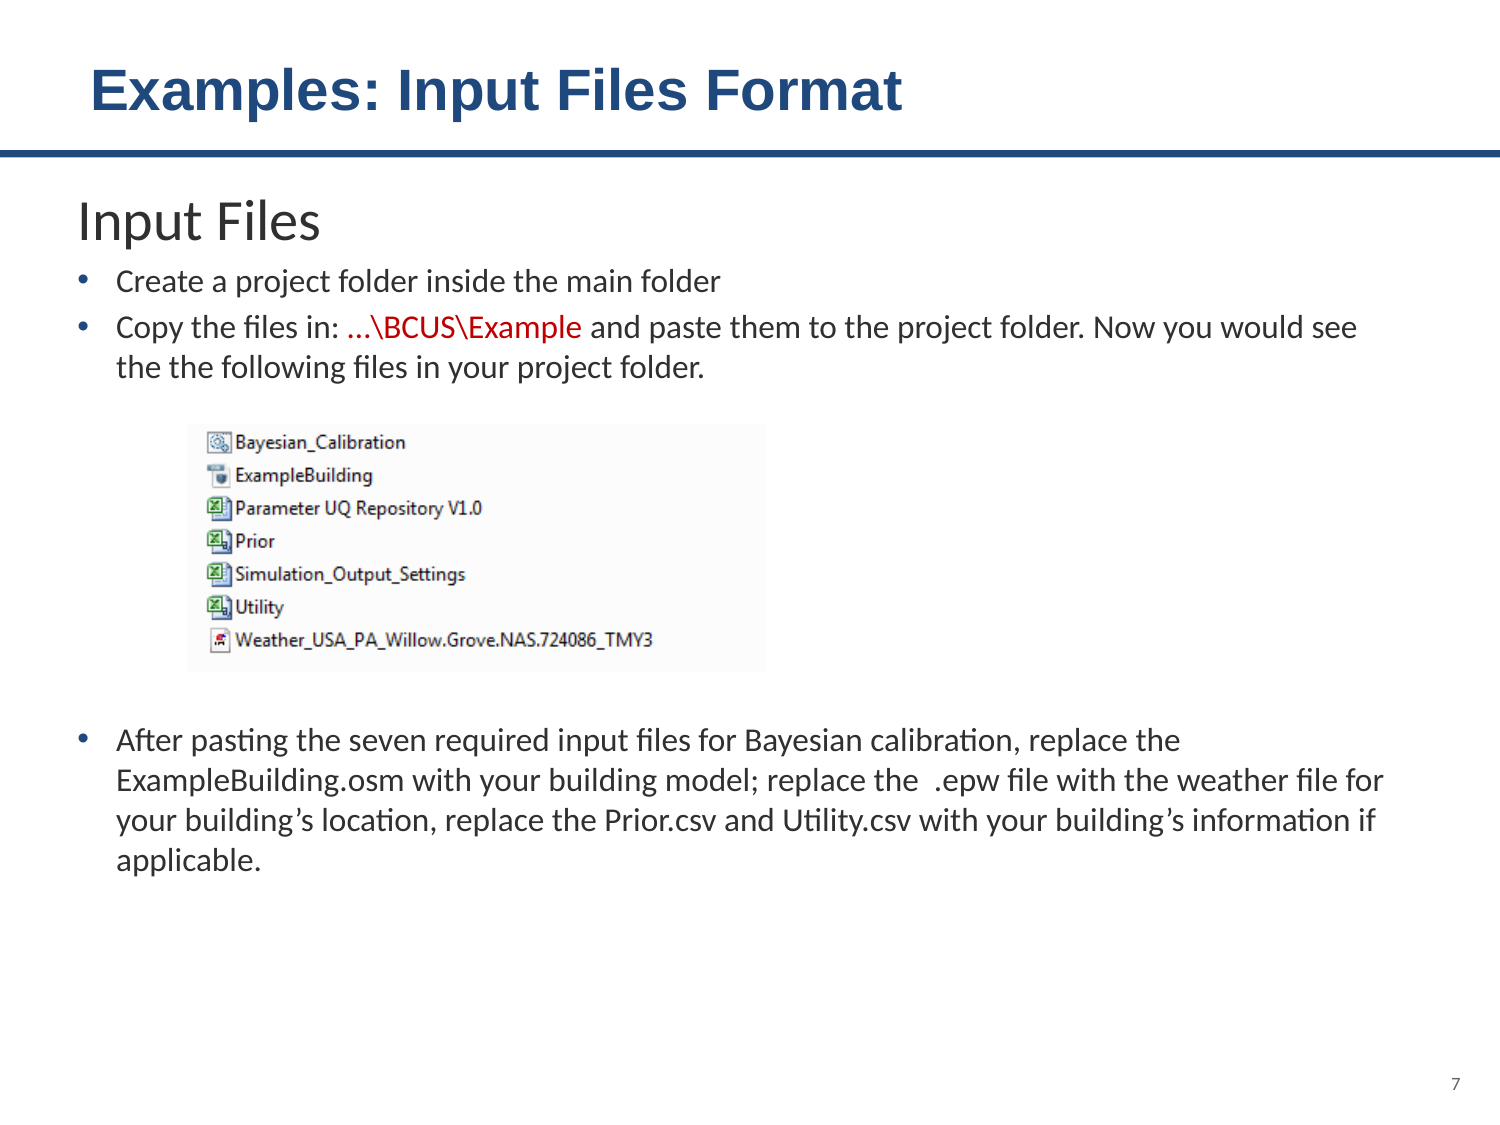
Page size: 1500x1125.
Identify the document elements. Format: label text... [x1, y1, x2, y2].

slide_number 7 [1412, 1064, 1476, 1125]
picture [187, 424, 766, 673]
list Input Files Create a project folder inside the main folder Copy the files in: …\BCUS\Example and paste them to the project folder. Now you would see the the following files in your project folder. After pasting the seven required input files for Bayesian calibration, replace the ExampleBuilding.osm with your building model; replace the .epw file with the weather file for your building’s location, replace the Prior.csv and Utility.csv with your building’s information if applicable. [62, 174, 1413, 390]
title Examples: Input Files Format [74, 44, 1426, 138]
